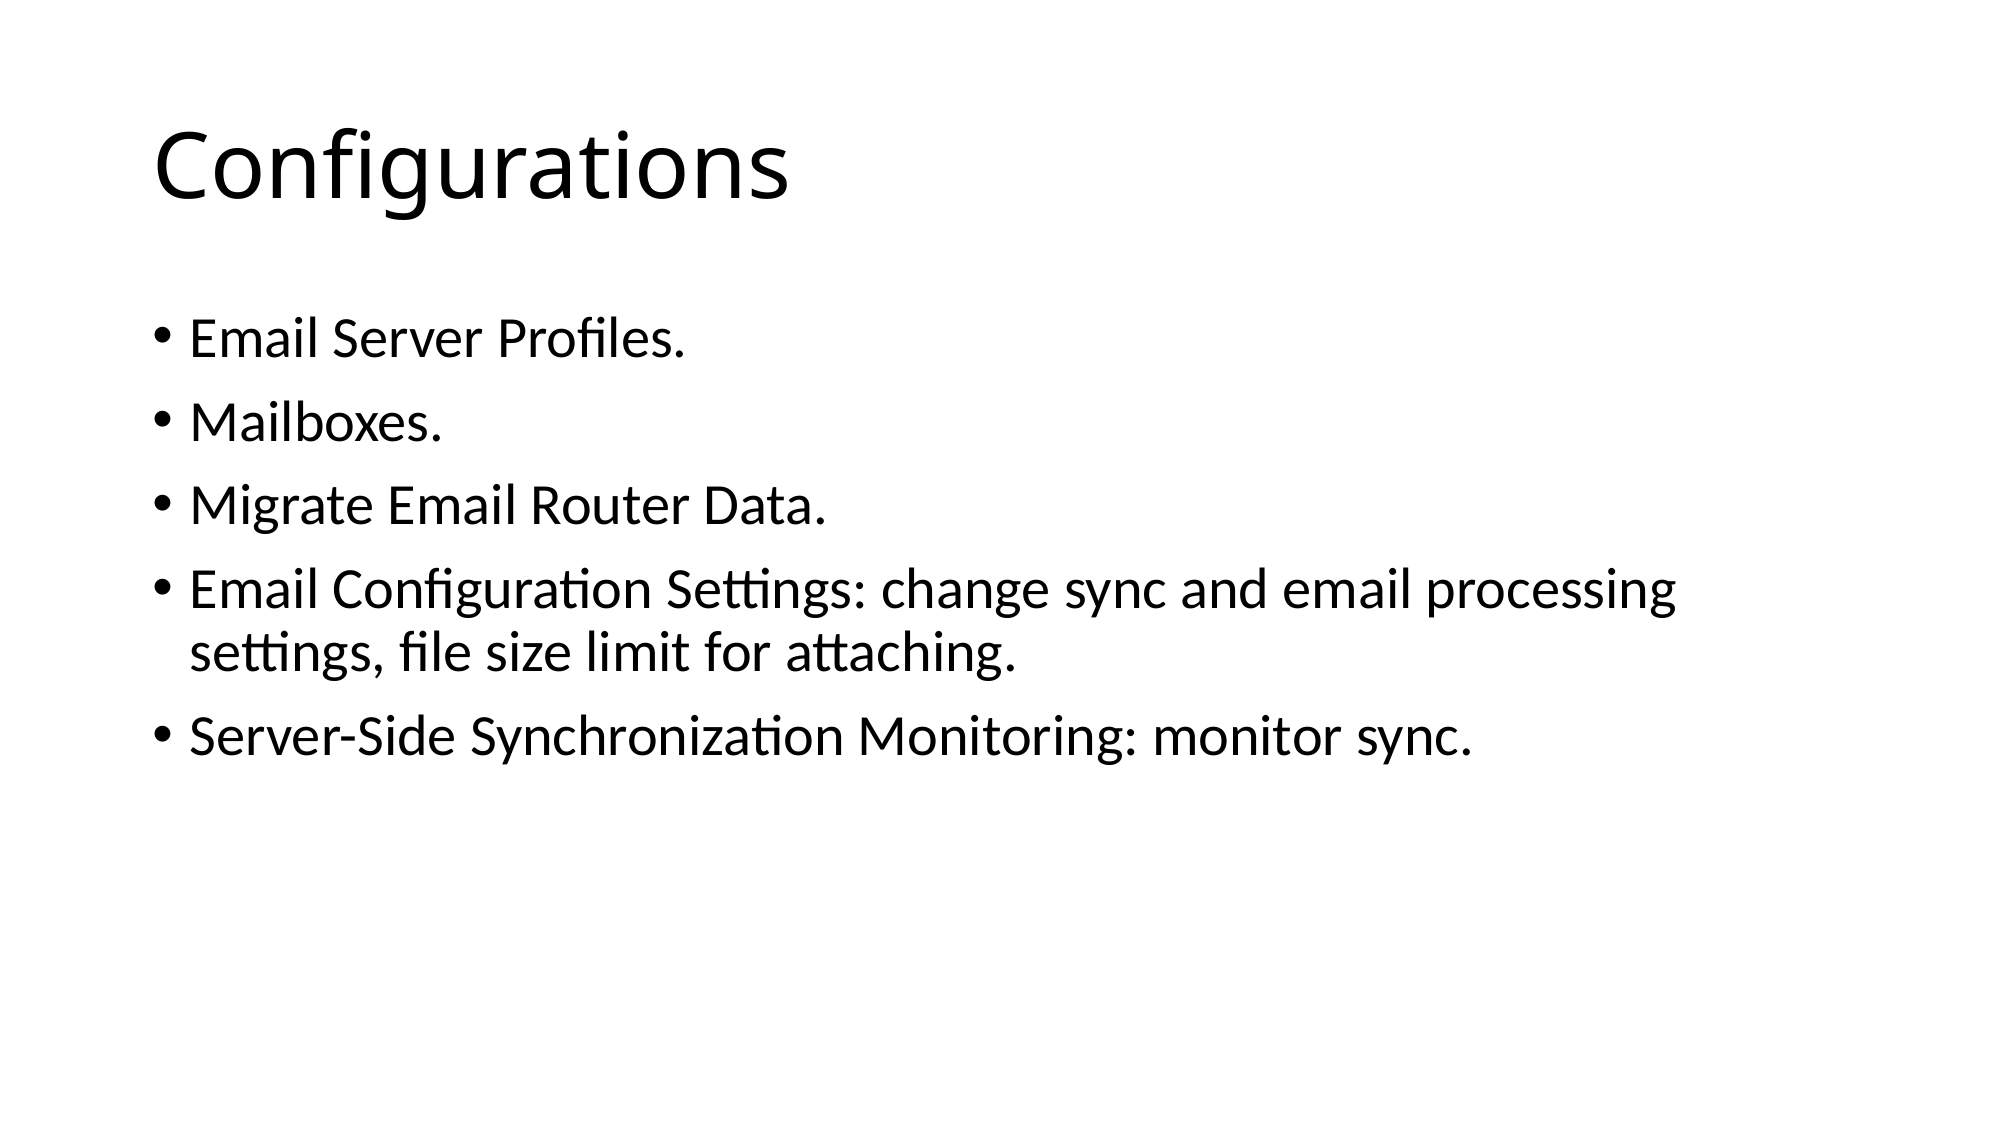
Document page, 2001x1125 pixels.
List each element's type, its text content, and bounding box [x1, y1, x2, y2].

list Email Server Profiles. Mailboxes. Migrate Email Router Data. Email Configuration Settings: change sync and email processing settings, file size limit for attaching. Server-Side Synchronization Monitoring: monitor sync. [137, 299, 1863, 1014]
title Configurations [137, 59, 1863, 278]
